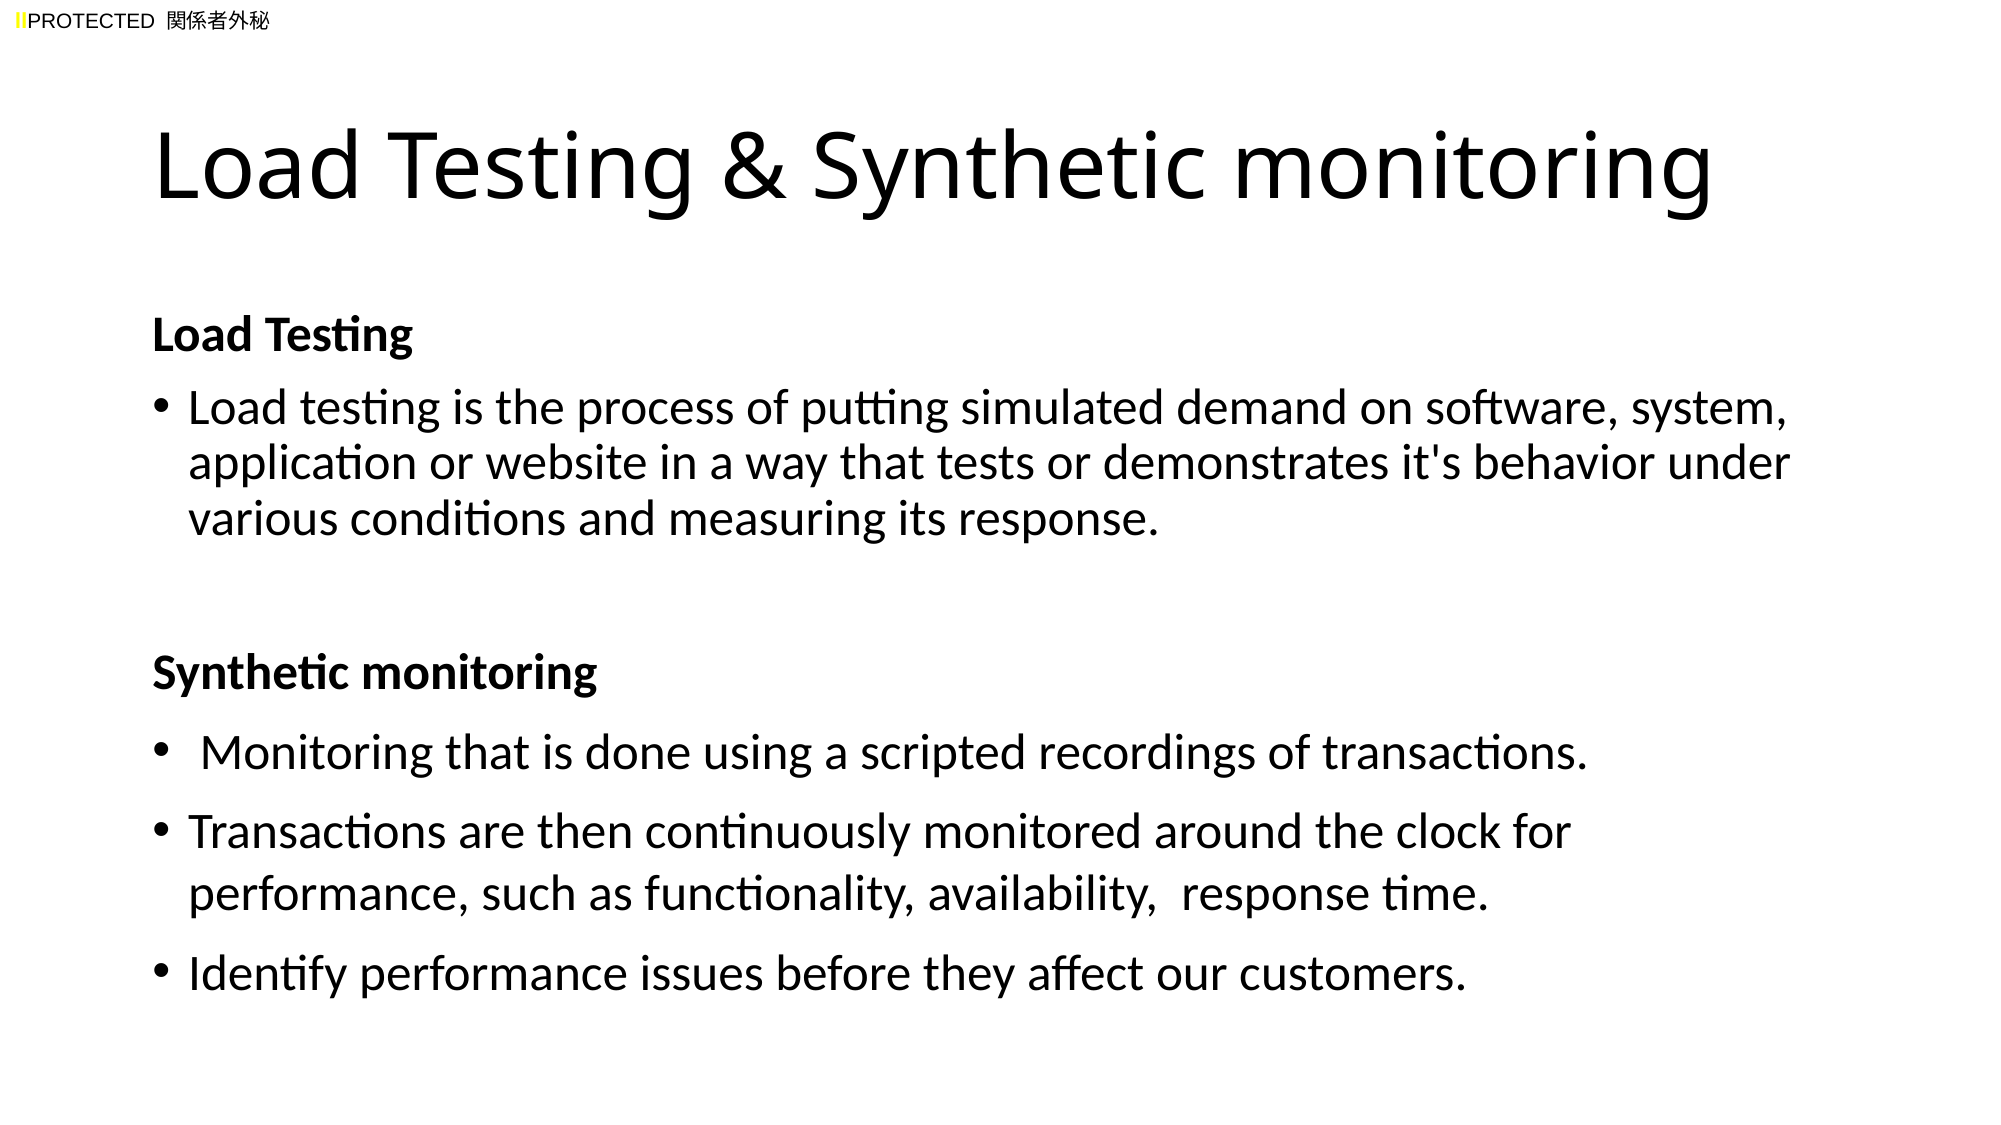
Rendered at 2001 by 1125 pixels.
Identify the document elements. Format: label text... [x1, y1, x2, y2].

list Load Testing Load testing is the process of putting simulated demand on software, system, application or website in a way that tests or demonstrates it's behavior under various conditions and measuring its response. Synthetic monitoring Monitoring that is done using a scripted recordings of transactions. Transactions are then continuously monitored around the clock for performance, such as functionality, availability, response time. Identify performance issues before they affect our customers. [137, 299, 1863, 1014]
title Load Testing & Synthetic monitoring [137, 59, 1863, 278]
